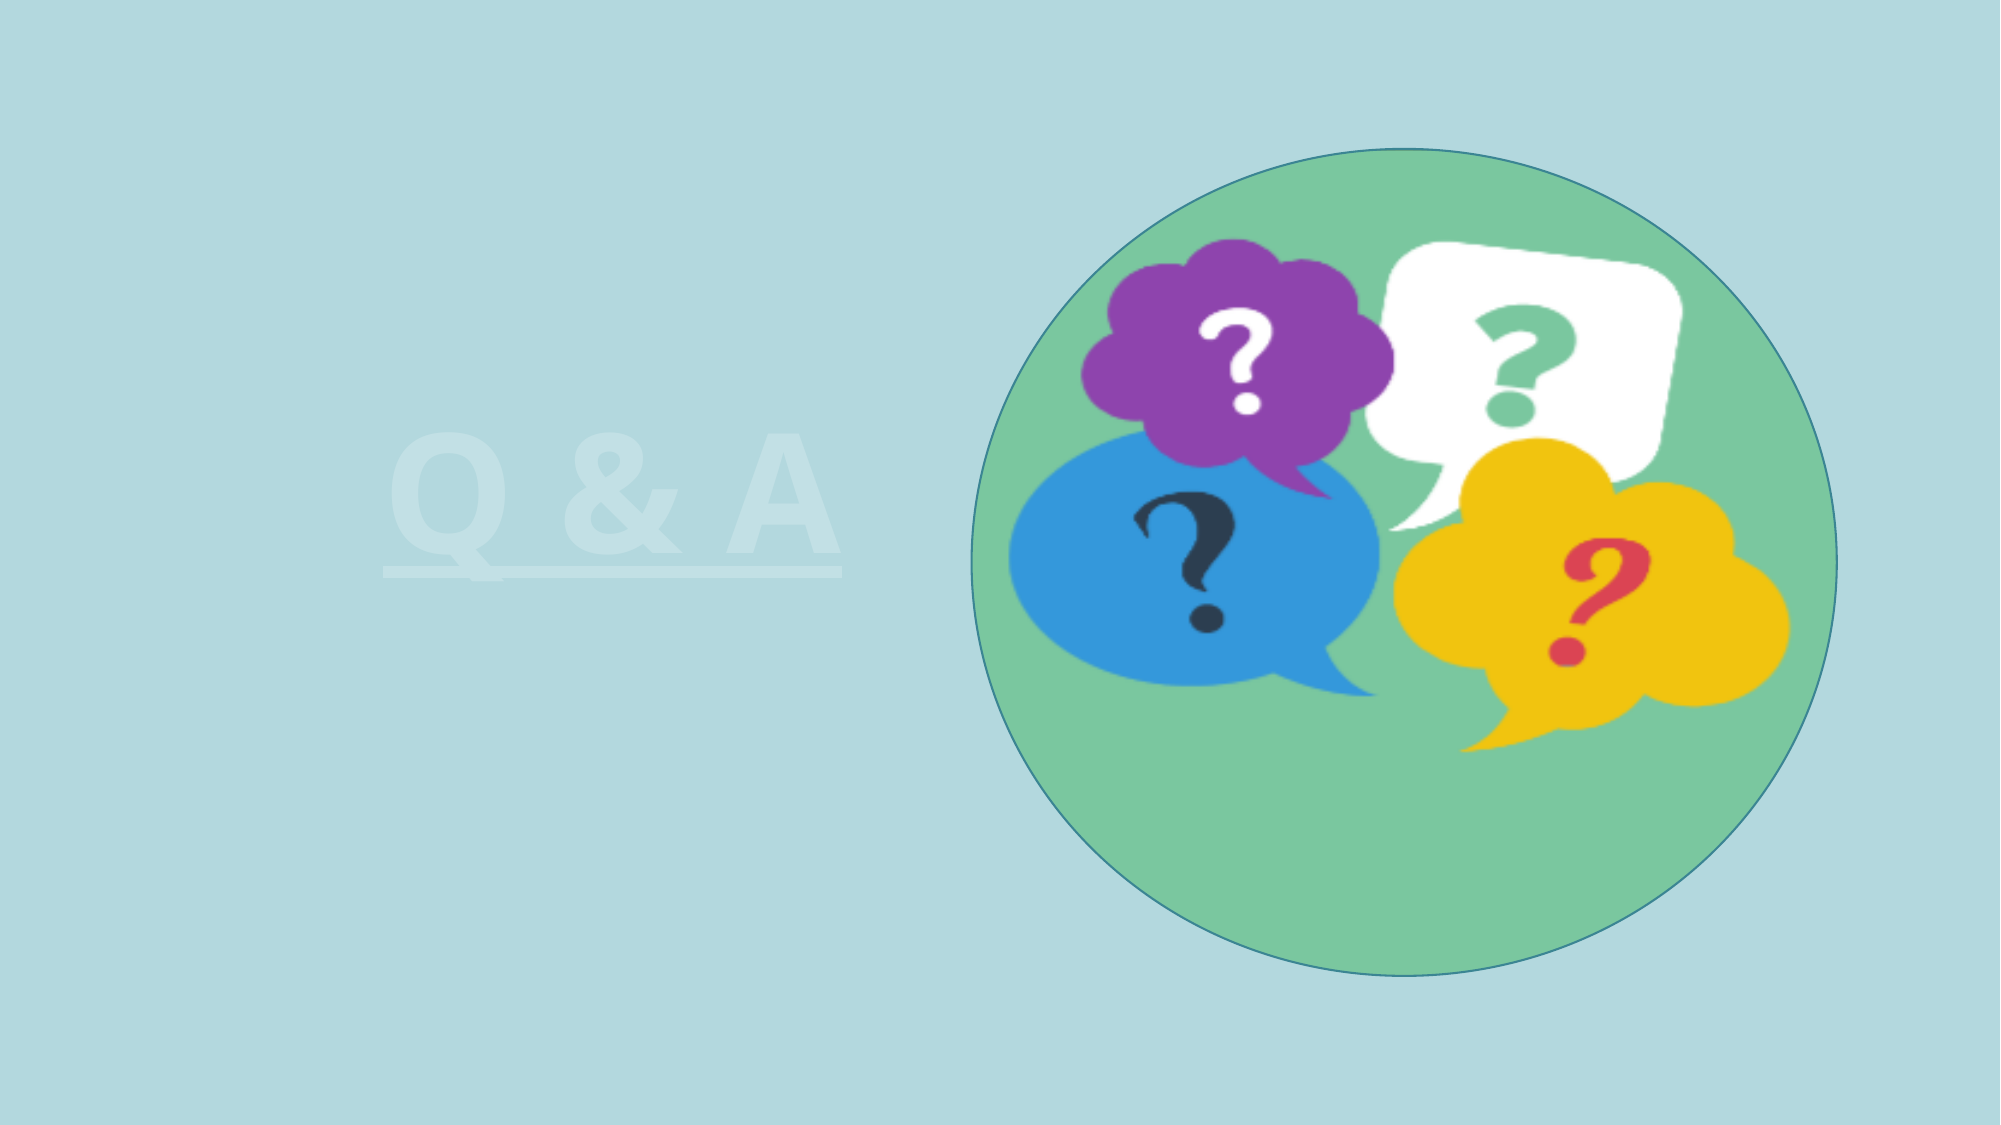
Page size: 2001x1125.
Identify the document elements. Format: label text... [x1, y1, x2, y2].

text_box [970, 147, 1838, 977]
text_box Q & A [188, 379, 1014, 594]
